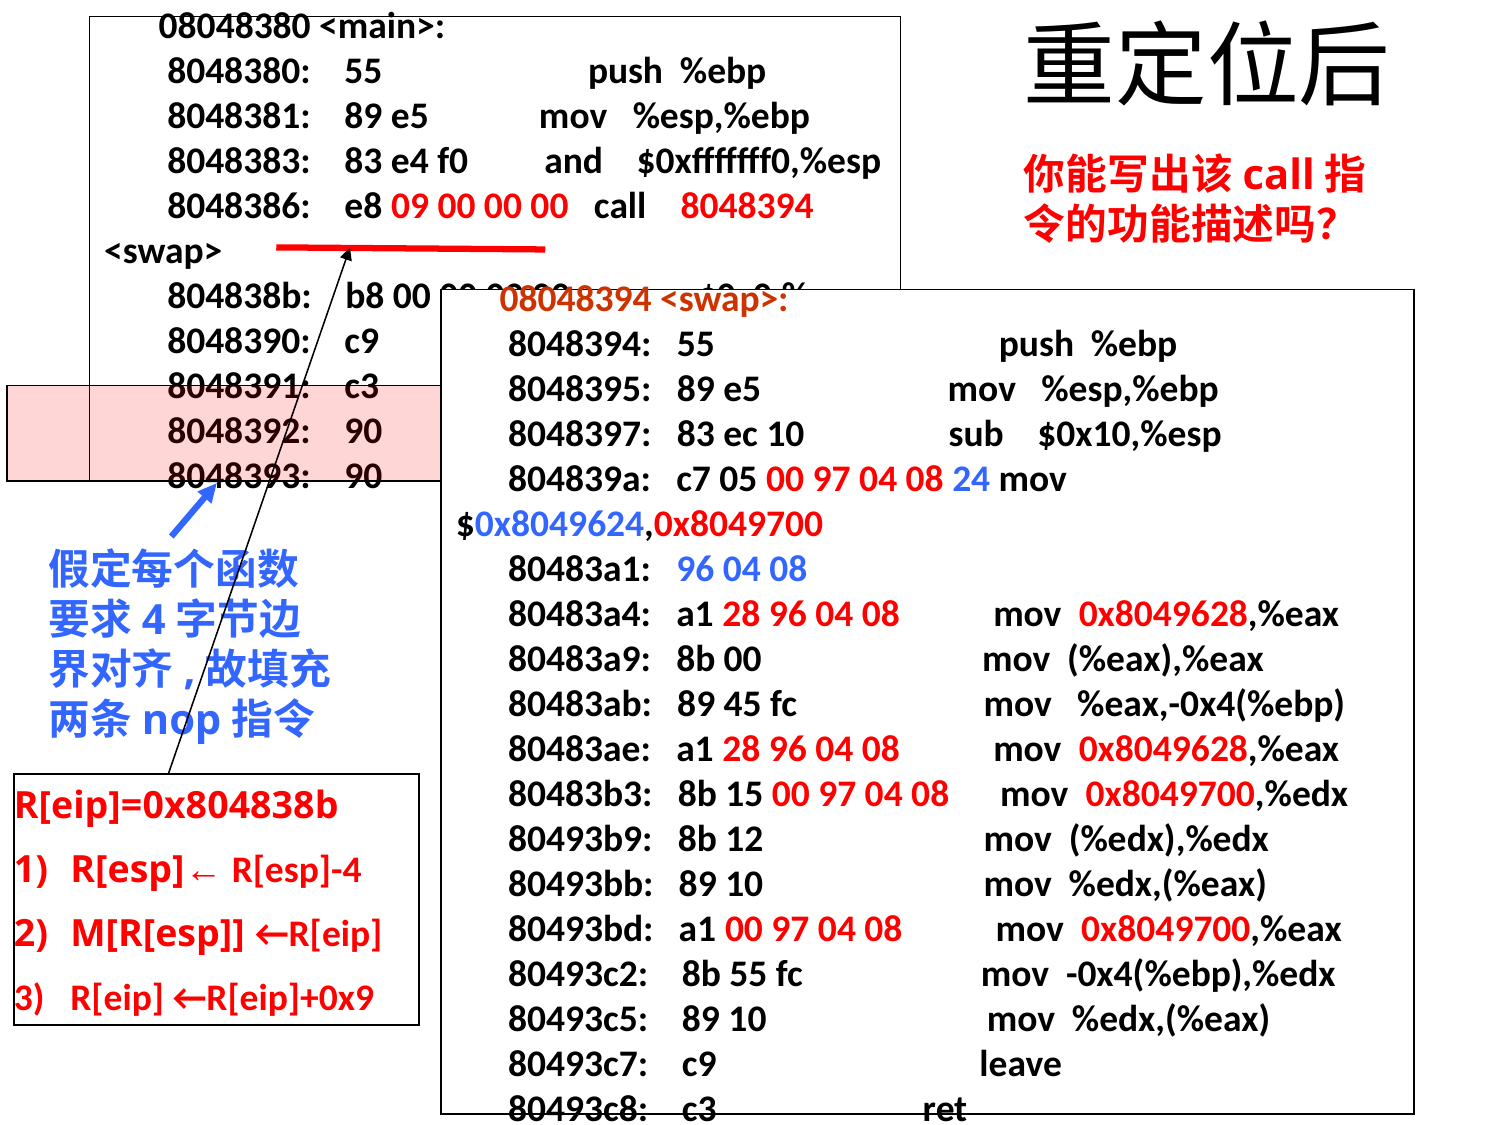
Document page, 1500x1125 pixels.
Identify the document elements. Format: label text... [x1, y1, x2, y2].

text_box [423, 385, 441, 481]
title 重定位后 [989, 0, 1425, 187]
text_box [13, 247, 420, 1040]
text_box 08048380 <main>: 8048380: 55 push %ebp 8048381: 89 e5 mov %esp,%ebp 8048383: 83 e4 f0 and $0xfffffff0,%esp 8048386: e8 09 00 00 00 call 8048394 <swap> 804838b: b8 00 00 00 00 mov $0x0,%eax 8048390: c9 leave 8048391: c3 ret 8048392: 90 nop 8048393: 90 nop [89, 16, 901, 385]
text_box 08048394 <swap>: 8048394: 55 push %ebp 8048395: 89 e5 mov %esp,%ebp 8048397: 83 ec 10 sub $0x10,%esp 804839a: c7 05 00 97 04 08 24 mov $0x8049624,0x8049700 80483a1: 96 04 08 80483a4: a1 28 96 04 08 mov 0x8049628,%eax 80483a9: 8b 00 mov (%eax),%eax 80483ab: 89 45 fc mov %eax,-0x4(%ebp) 80483ae: a1 28 96 04 08 mov 0x8049628,%eax 80483b3: 8b 15 00 97 04 08 mov 0x8049700,%edx 80493b9: 8b 12 mov (%edx),%edx 80493bb: 89 10 mov %edx,(%eax) 80493bd: a1 00 97 04 08 mov 0x8049700,%eax 80493c2: 8b 55 fc mov -0x4(%ebp),%edx 80493c5: 89 10 mov %edx,(%eax) 80493c7: c9 leave 80493c8: c3 ret [441, 289, 1414, 1115]
text_box 你能写出该call指令的功能描述吗？ [1009, 140, 1414, 256]
